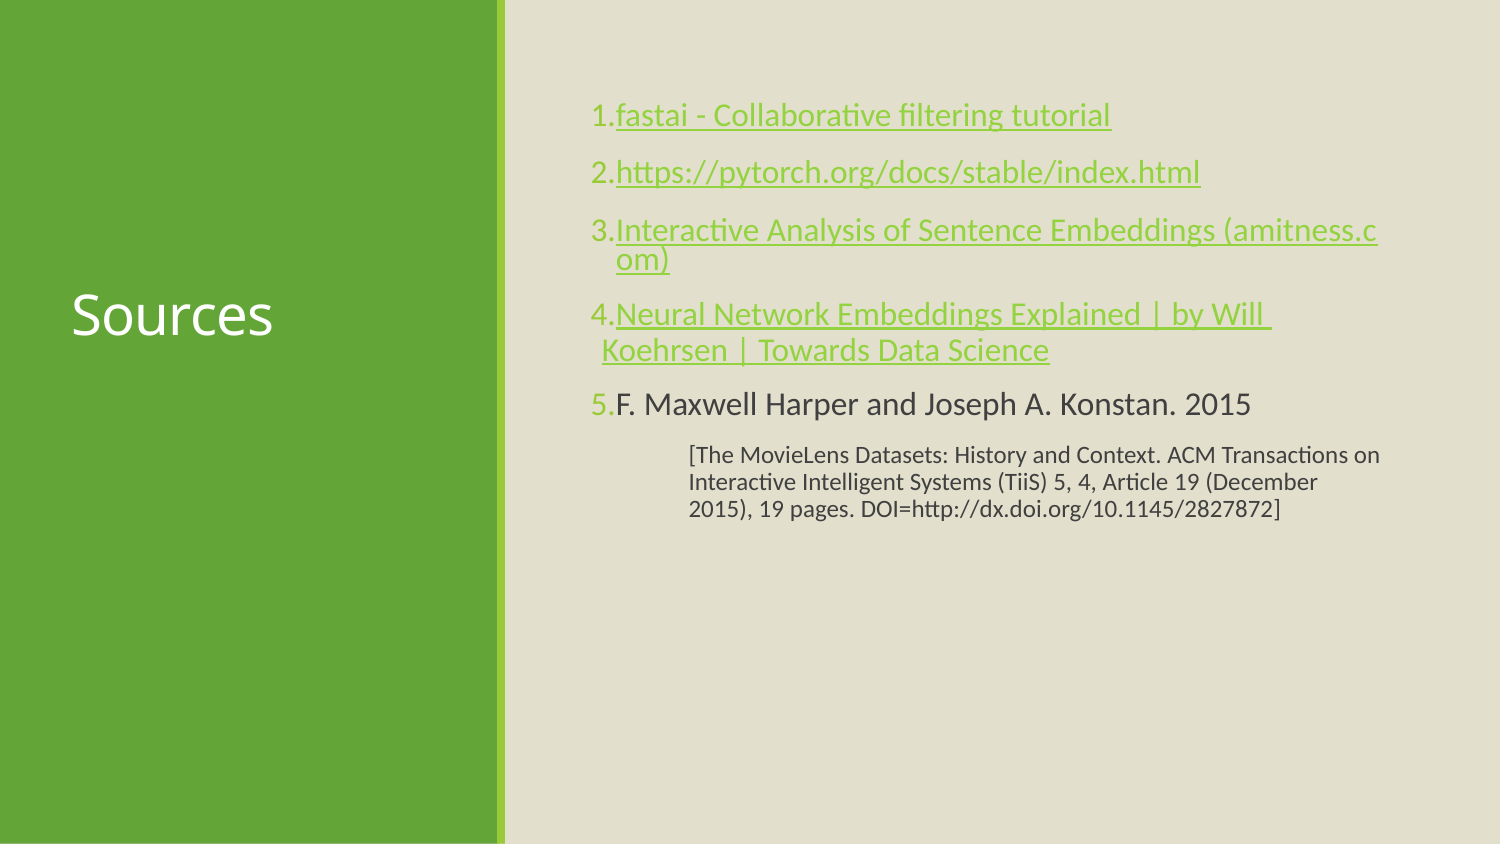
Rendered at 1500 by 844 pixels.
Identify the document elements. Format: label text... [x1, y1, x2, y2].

list fastai - Collaborative filtering tutorial https://pytorch.org/docs/stable/index.html Interactive Analysis of Sentence Embeddings (amitness.com) Neural Network Embeddings Explained | by Will Koehrsen | Towards Data Science F. Maxwell Harper and Joseph A. Konstan. 2015 [The MovieLens Datasets: History and Context. ACM Transactions on Interactive Intelligent Systems (TiiS) 5, 4, Article 19 (December 2015), 19 pages. DOI=http://dx.doi.org/10.1145/2827872] [590, 90, 1390, 737]
title Sources [56, 73, 451, 355]
